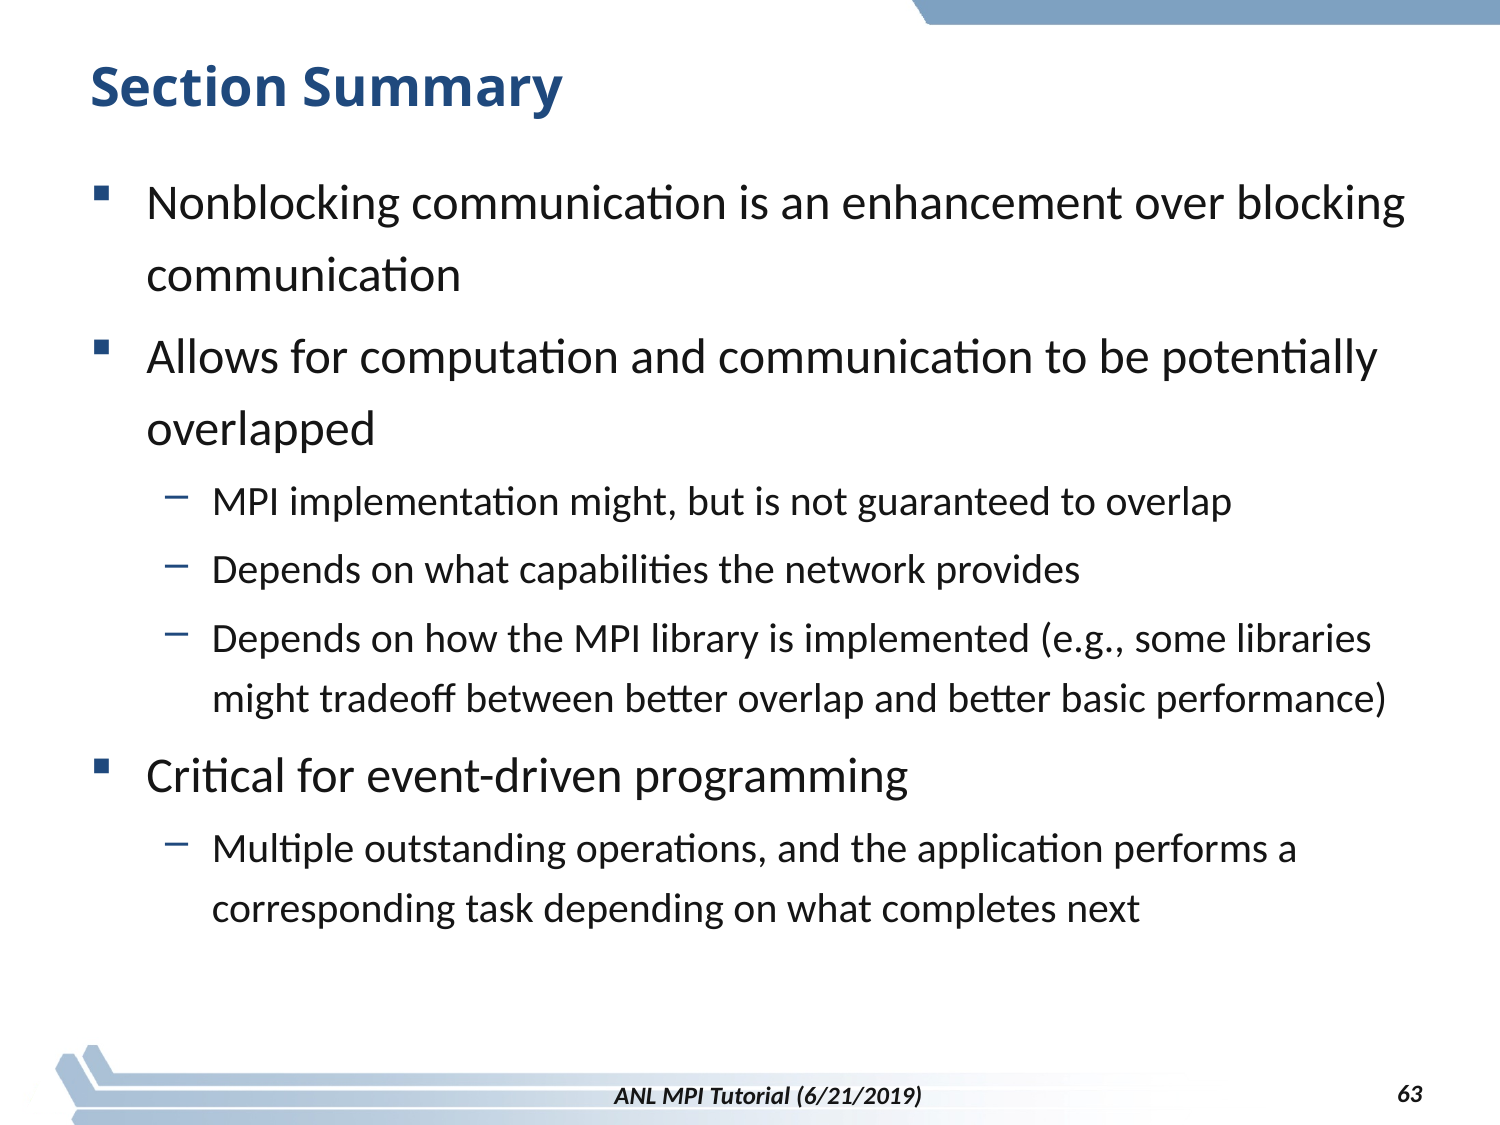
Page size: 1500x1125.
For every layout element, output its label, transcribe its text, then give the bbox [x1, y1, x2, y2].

title Section Summary [74, 44, 1426, 149]
picture [0, 1037, 1500, 1125]
picture [0, 0, 1500, 26]
footer ANL MPI Tutorial (6/21/2019) [324, 1074, 1213, 1116]
list Nonblocking communication is an enhancement over blocking communication Allows for computation and communication to be potentially overlapped MPI implementation might, but is not guaranteed to overlap Depends on what capabilities the network provides Depends on how the MPI library is implemented (e.g., some libraries might tradeoff between better overlap and better basic performance) Critical for event-driven programming Multiple outstanding operations, and the application performs a corresponding task depending on what completes next [74, 149, 1426, 1038]
slide_number 63 [1275, 1072, 1438, 1113]
